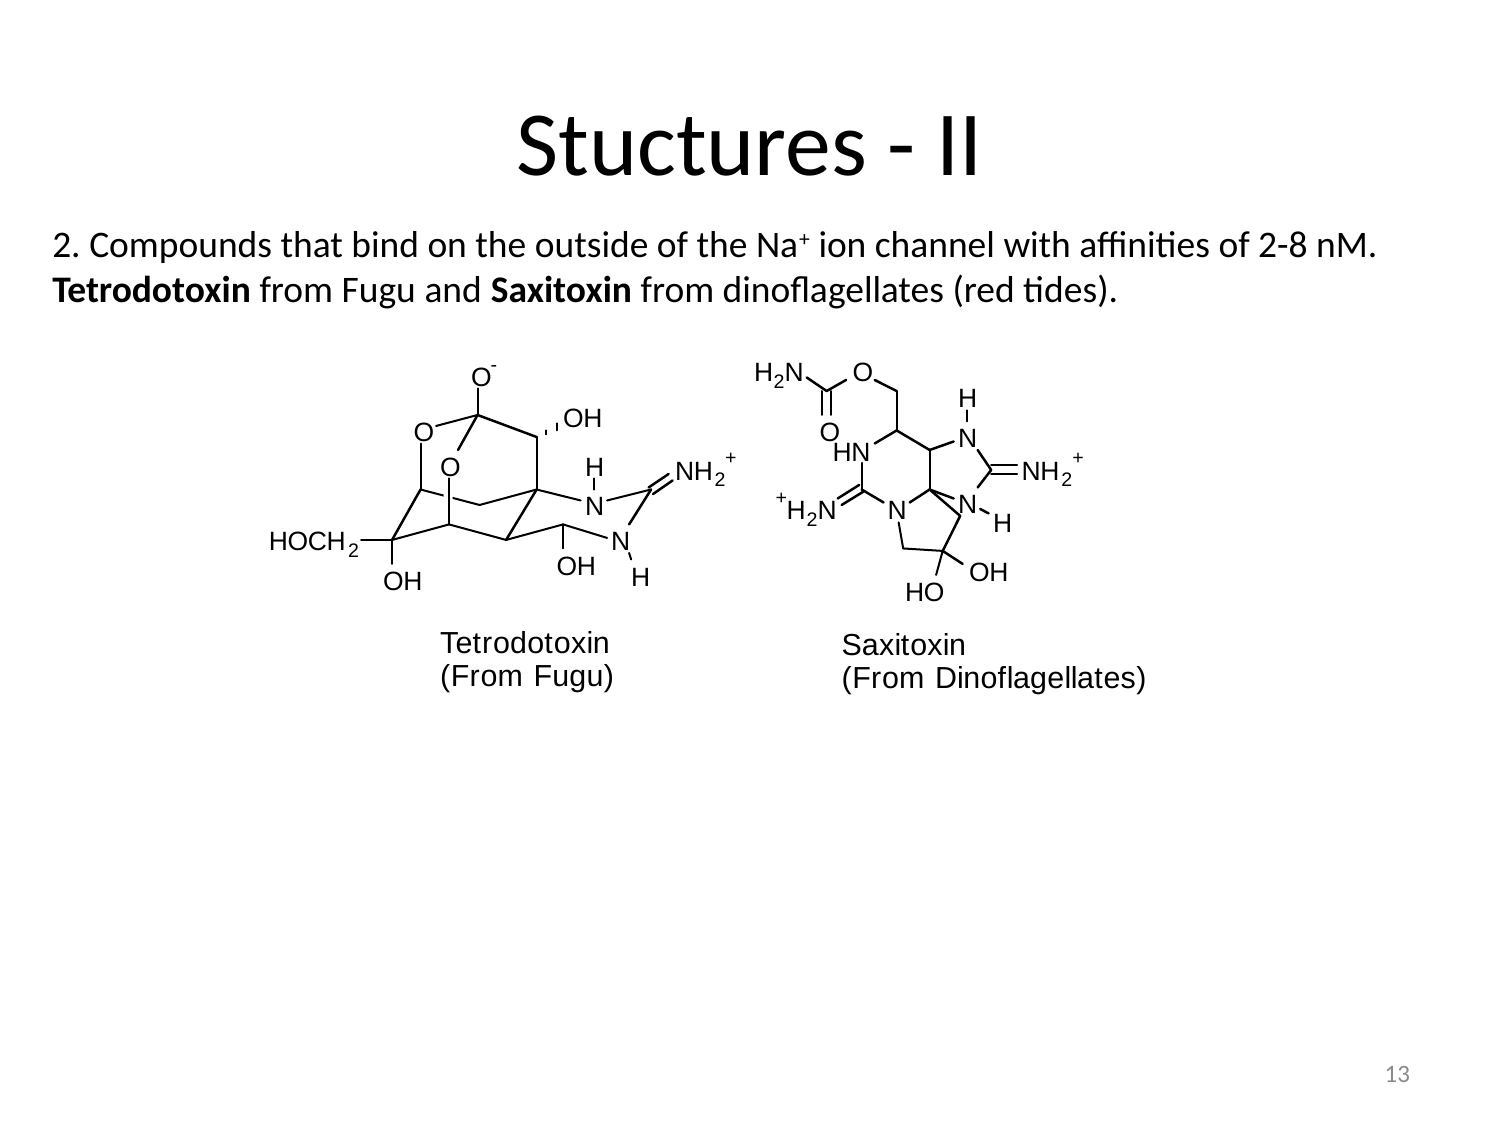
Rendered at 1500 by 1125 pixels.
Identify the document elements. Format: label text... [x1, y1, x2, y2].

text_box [62, 324, 1170, 700]
title Stuctures - II [75, 45, 1425, 233]
slide_number 13 [1074, 1042, 1425, 1103]
text_box 2. Compounds that bind on the outside of the Na+ ion channel with affinities of 2-8 nM. Tetrodotoxin from Fugu and Saxitoxin from dinoflagellates (red tides). [37, 212, 1463, 318]
